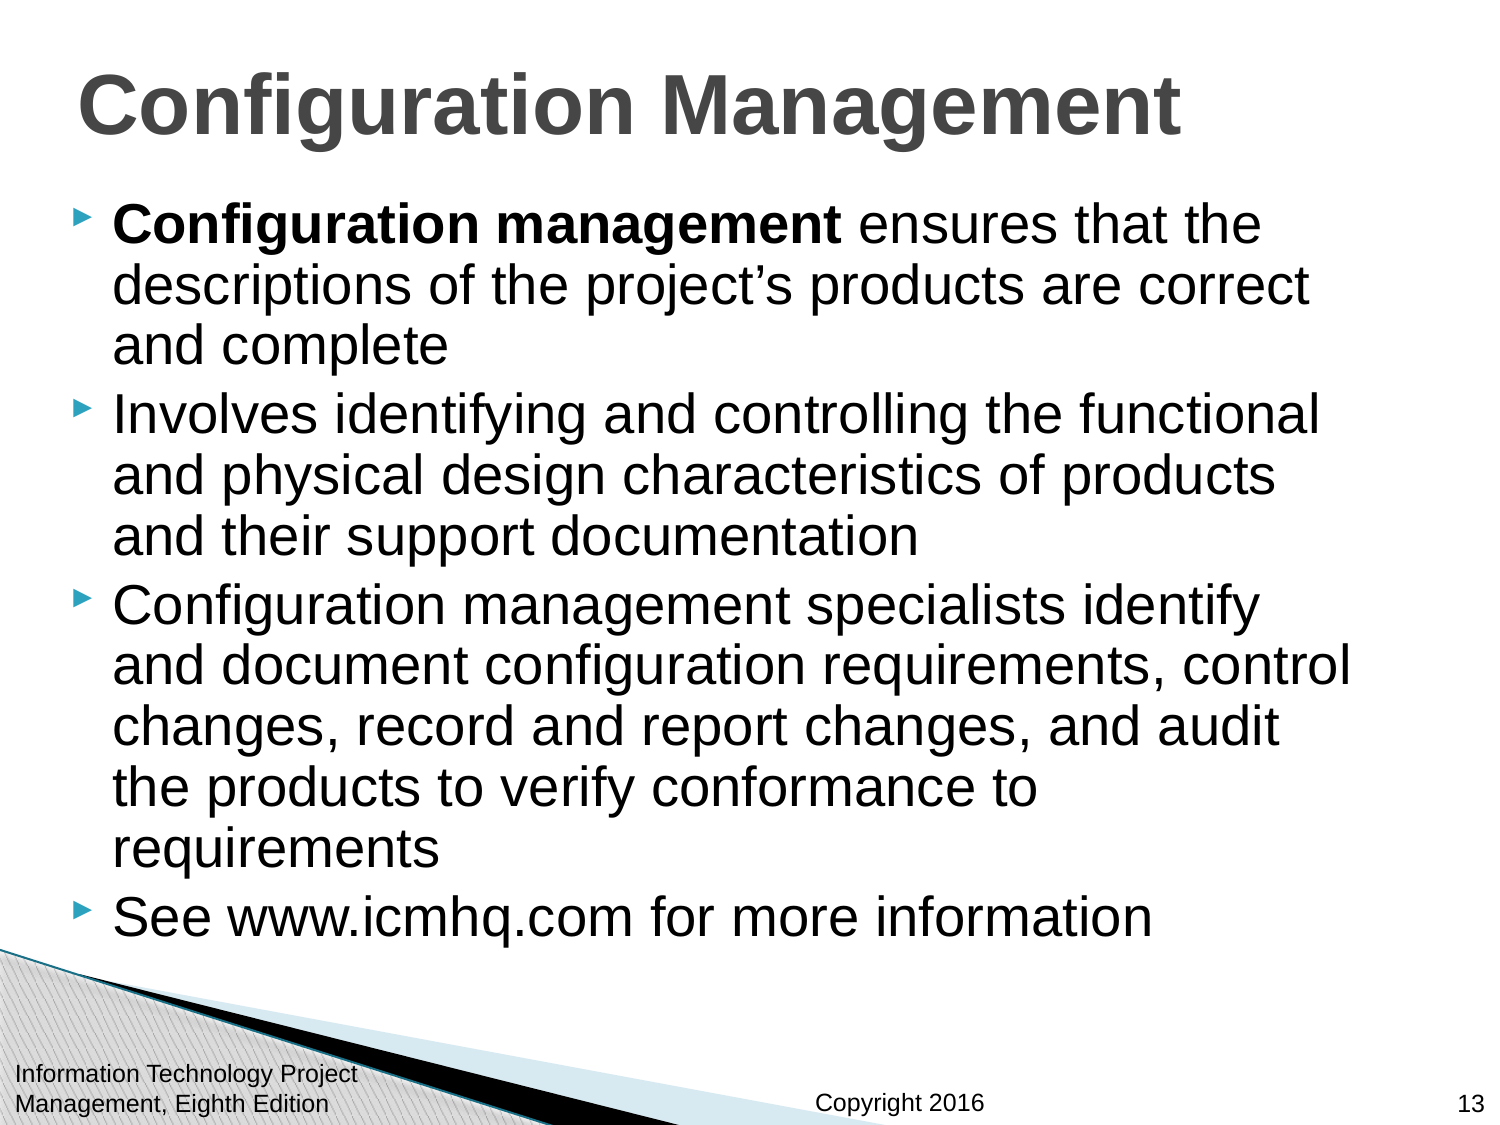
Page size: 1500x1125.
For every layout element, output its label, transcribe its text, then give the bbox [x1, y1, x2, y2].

slide_number 13 [1412, 1065, 1500, 1125]
title Configuration Management [62, 24, 1425, 175]
list Configuration management ensures that the descriptions of the project’s products are correct and complete Involves identifying and controlling the functional and physical design characteristics of products and their support documentation Configuration management specialists identify and document configuration requirements, control changes, record and report changes, and audit the products to verify conformance to requirements See www.icmhq.com for more information [37, 187, 1381, 974]
footer Information Technology Project Management, Eighth Edition [0, 1065, 386, 1125]
